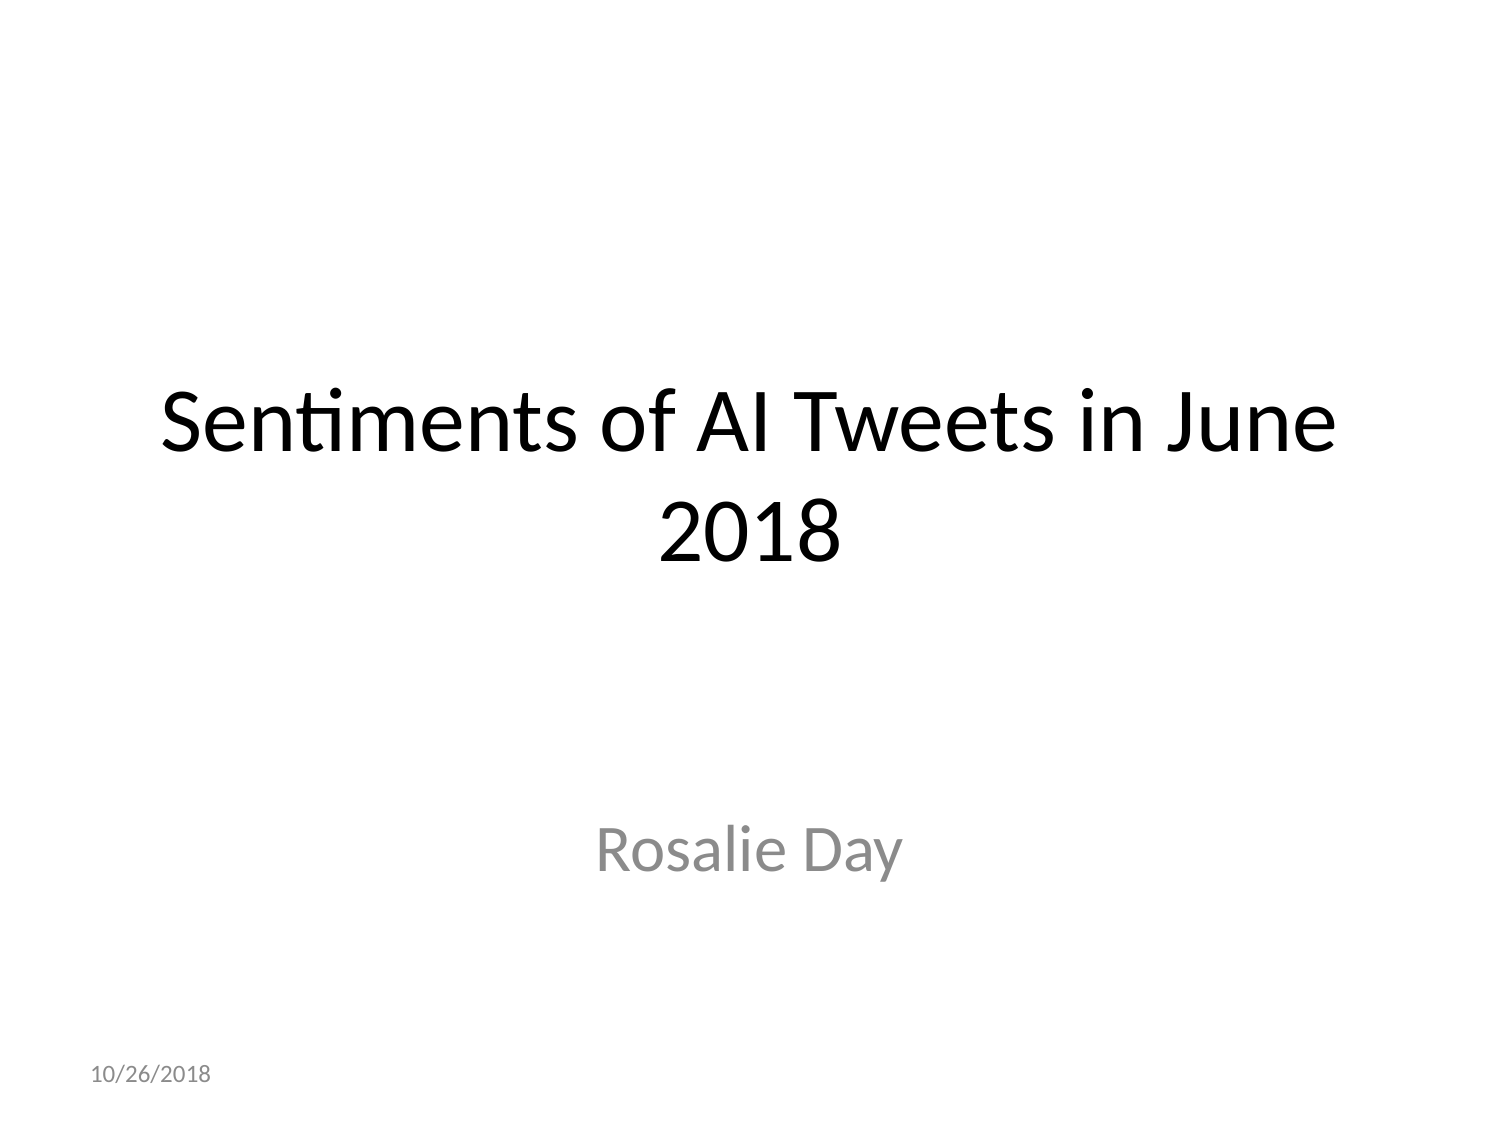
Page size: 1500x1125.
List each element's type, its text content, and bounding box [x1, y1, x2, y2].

title Sentiments of AI Tweets in June 2018 [112, 349, 1388, 591]
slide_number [75, 1042, 425, 1103]
subtitle Rosalie Day [225, 637, 1275, 925]
